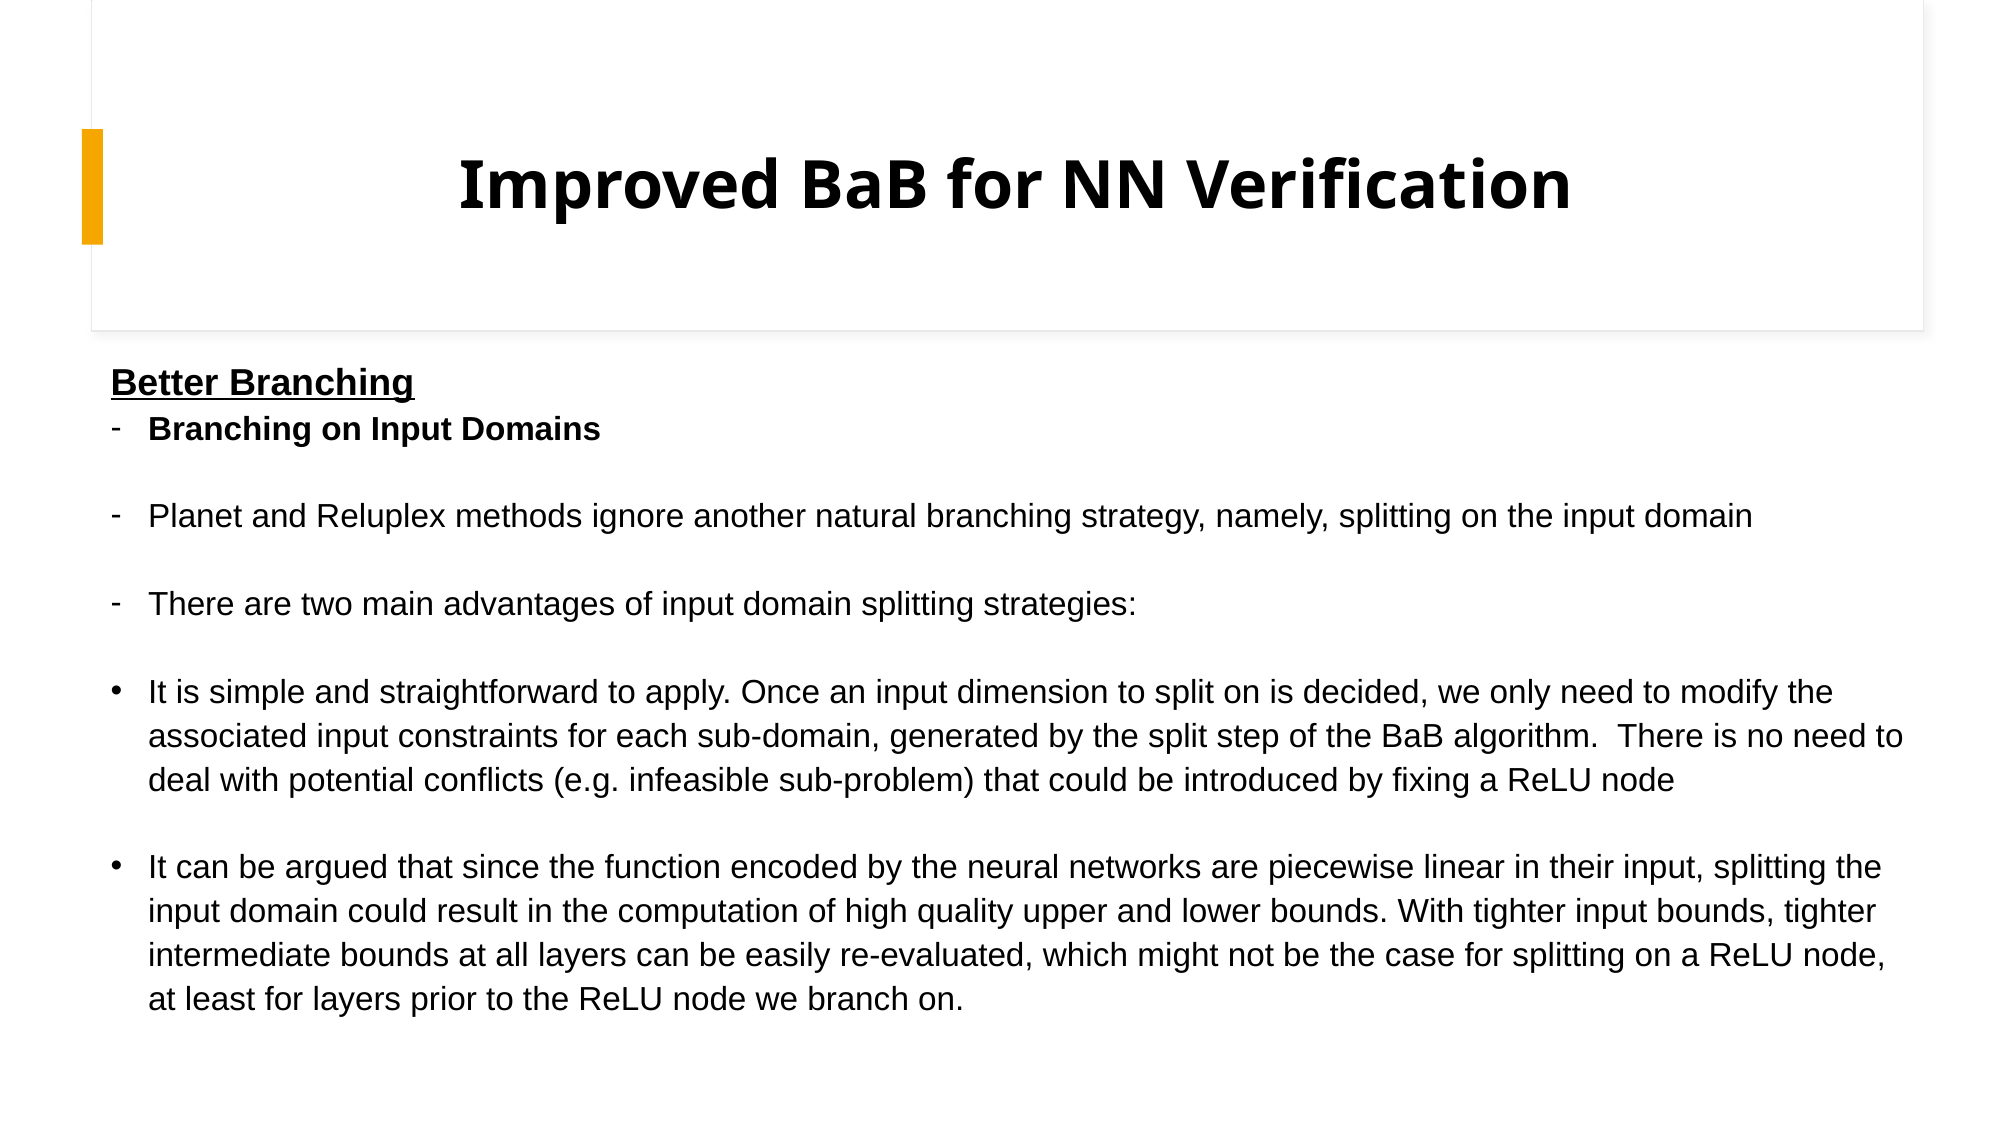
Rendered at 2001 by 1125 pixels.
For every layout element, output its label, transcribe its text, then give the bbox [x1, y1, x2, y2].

title Improved BaB for NN Verification [183, 90, 1851, 284]
list Better Branching Branching on Input Domains Planet and Reluplex methods ignore another natural branching strategy, namely, splitting on the input domain There are two main advantages of input domain splitting strategies: It is simple and straightforward to apply. Once an input dimension to split on is decided, we only need to modify the associated input constraints for each sub-domain, generated by the split step of the BaB algorithm. There is no need to deal with potential conflicts (e.g. infeasible sub-problem) that could be introduced by fixing a ReLU node It can be argued that since the function encoded by the neural networks are piecewise linear in their input, splitting the input domain could result in the computation of high quality upper and lower bounds. With tighter input bounds, tighter intermediate bounds at all layers can be easily re-evaluated, which might not be the case for splitting on a ReLU node, at least for layers prior to the ReLU node we branch on. [95, 345, 1930, 1091]
